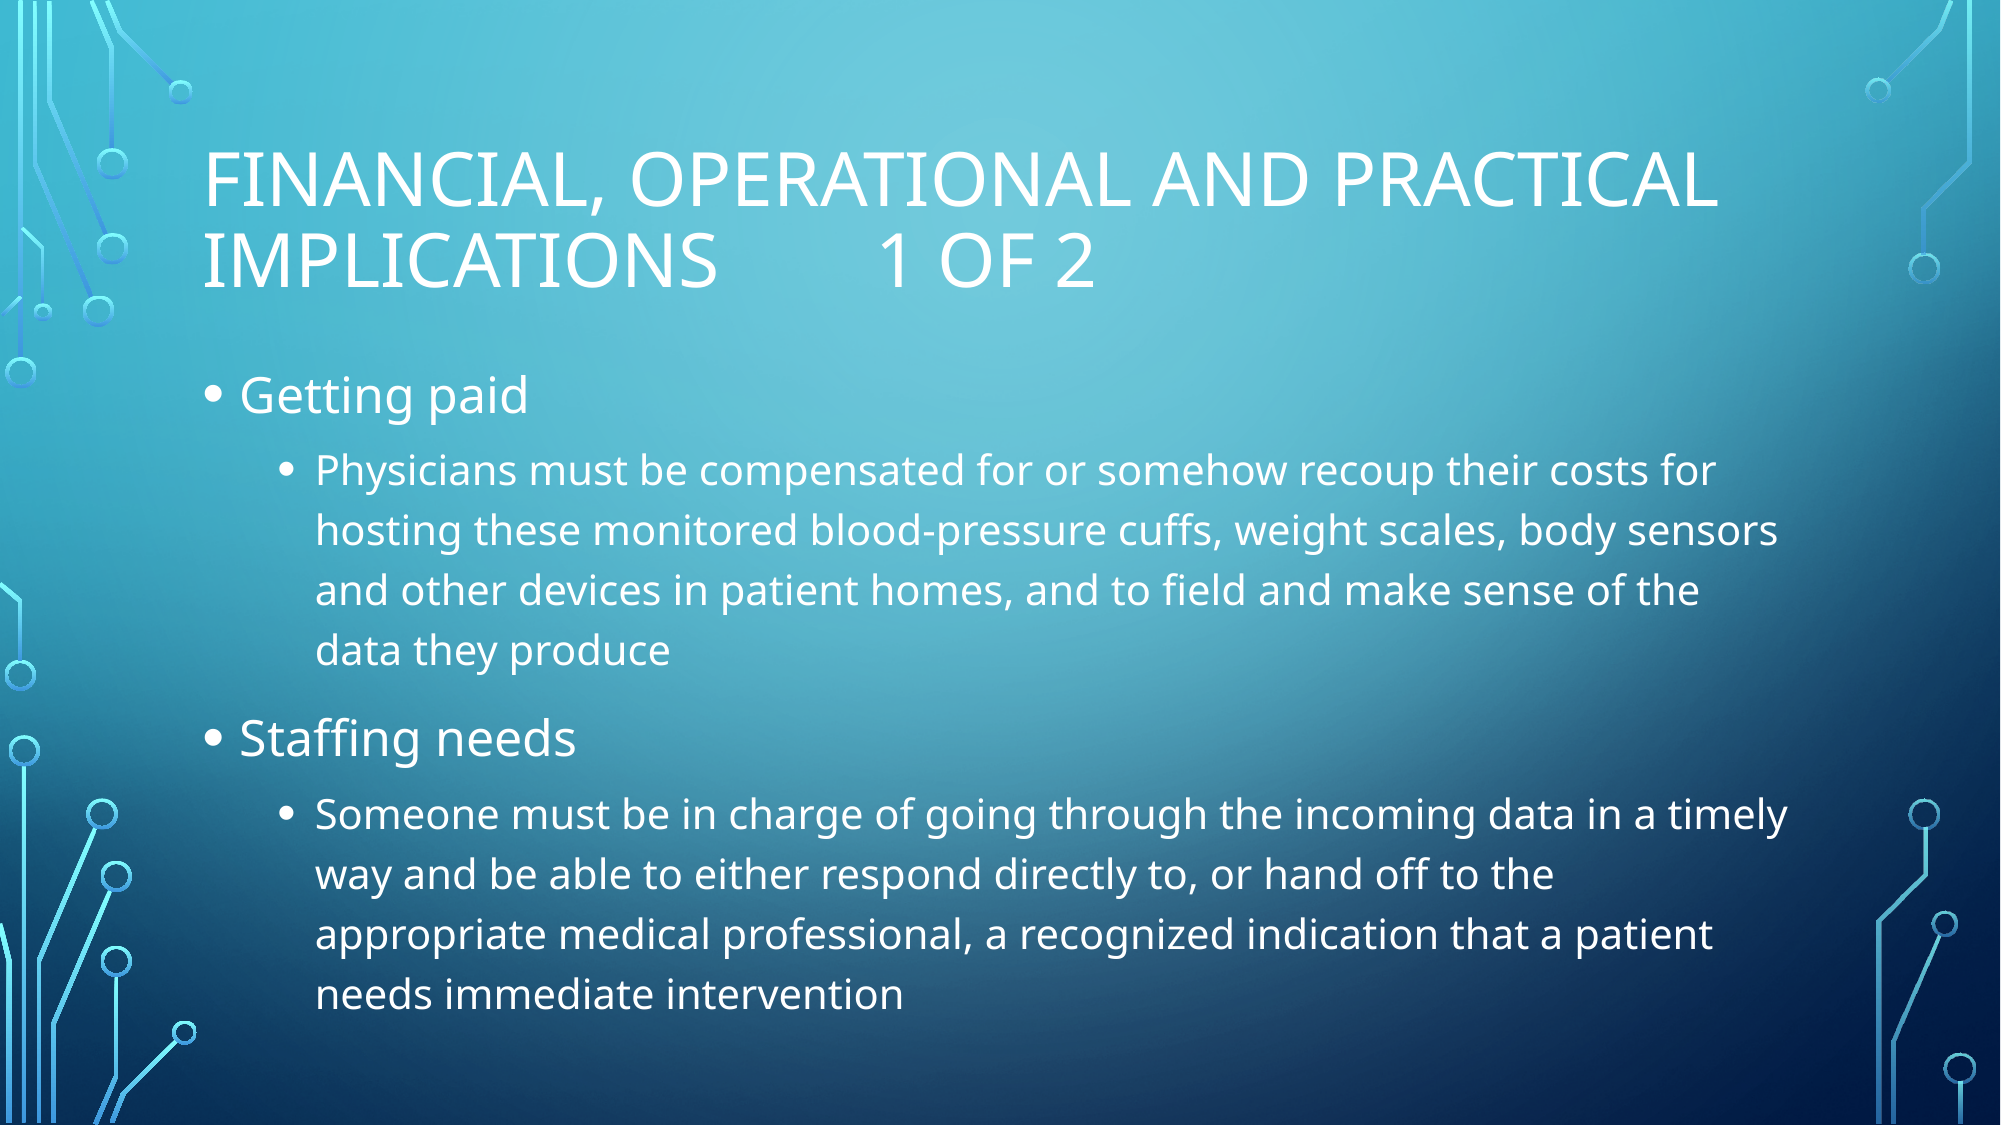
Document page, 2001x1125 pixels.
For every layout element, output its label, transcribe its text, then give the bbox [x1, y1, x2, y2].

title Financial, Operational and Practical Implications 1 of 2 [187, 101, 1813, 343]
list Getting paid Physicians must be compensated for or somehow recoup their costs for hosting these monitored blood-pressure cuffs, weight scales, body sensors and other devices in patient homes, and to field and make sense of the data they produce Staffing needs Someone must be in charge of going through the incoming data in a timely way and be able to either respond directly to, or hand off to the appropriate medical professional, a recognized indication that a patient needs immediate intervention [187, 343, 1813, 1035]
